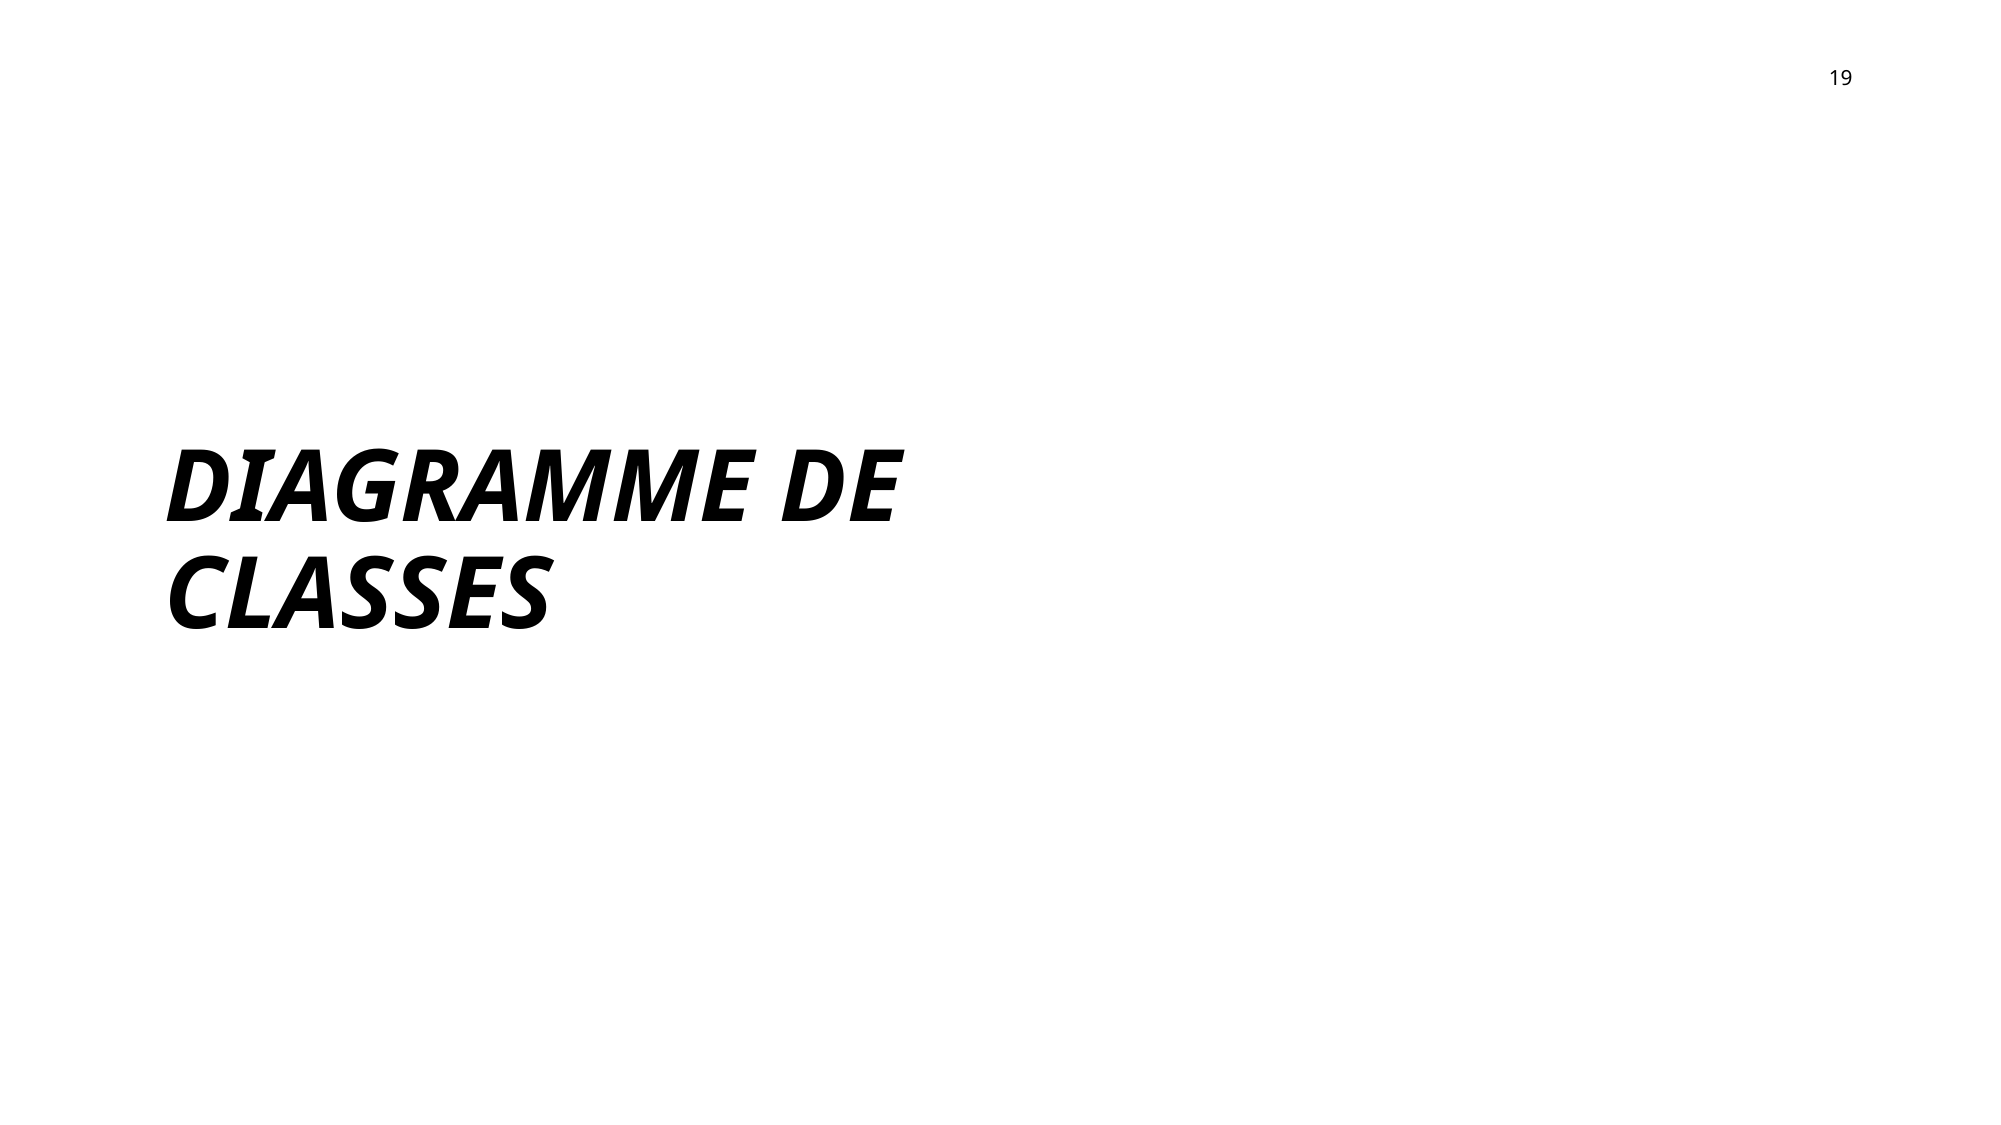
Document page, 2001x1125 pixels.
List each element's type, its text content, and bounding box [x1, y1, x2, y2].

slide_number 19 [1717, 52, 1868, 105]
text_box Diagramme de classes [149, 220, 948, 866]
